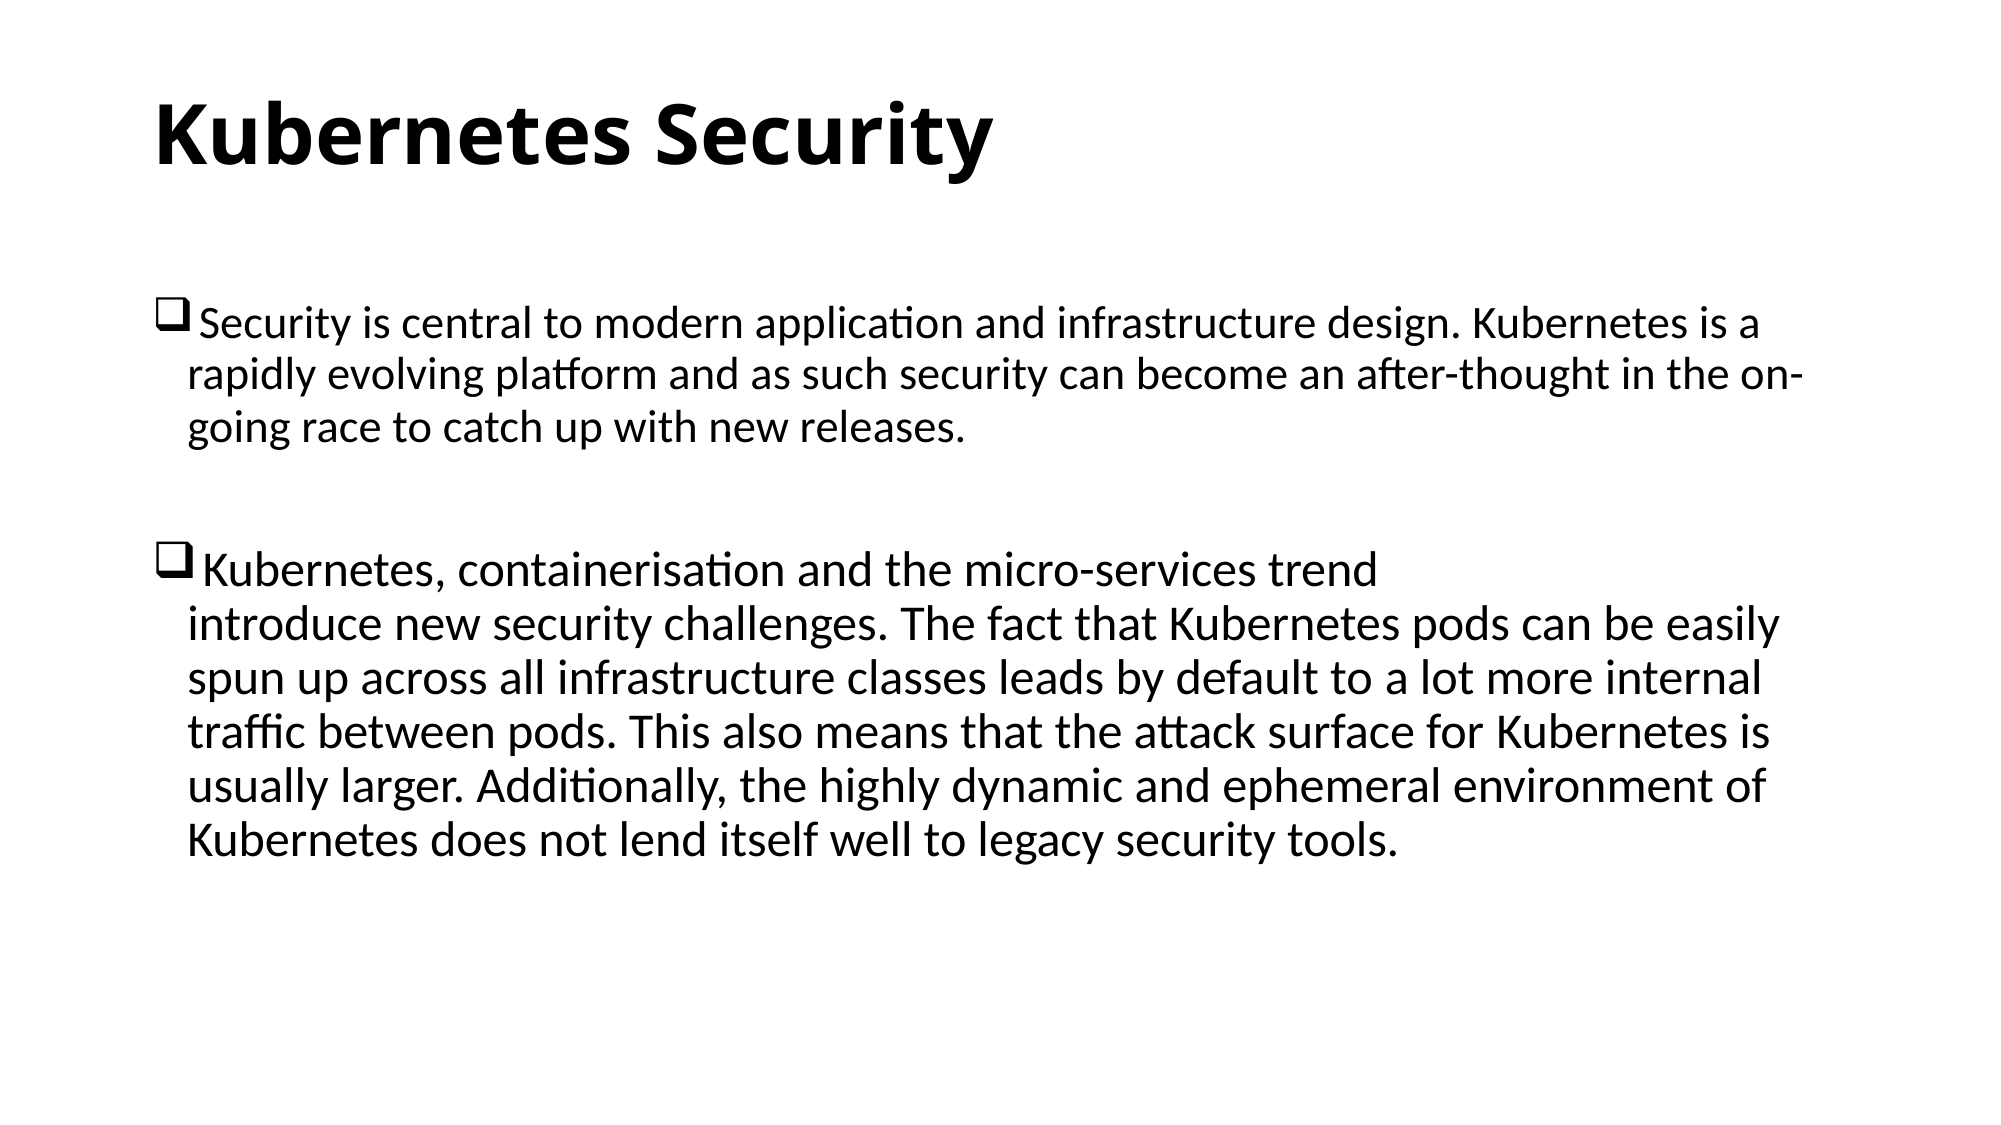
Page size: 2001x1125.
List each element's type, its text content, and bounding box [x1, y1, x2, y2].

list Security is central to modern application and infrastructure design. Kubernetes is a rapidly evolving platform and as such security can become an after-thought in the on-going race to catch up with new releases. Kubernetes, containerisation and the micro-services trend introduce new security challenges. The fact that Kubernetes pods can be easily spun up across all infrastructure classes leads by default to a lot more internal traffic between pods. This also means that the attack surface for Kubernetes is usually larger. Additionally, the highly dynamic and ephemeral environment of Kubernetes does not lend itself well to legacy security tools. [137, 291, 1863, 878]
title Kubernetes Security [137, 59, 1863, 215]
